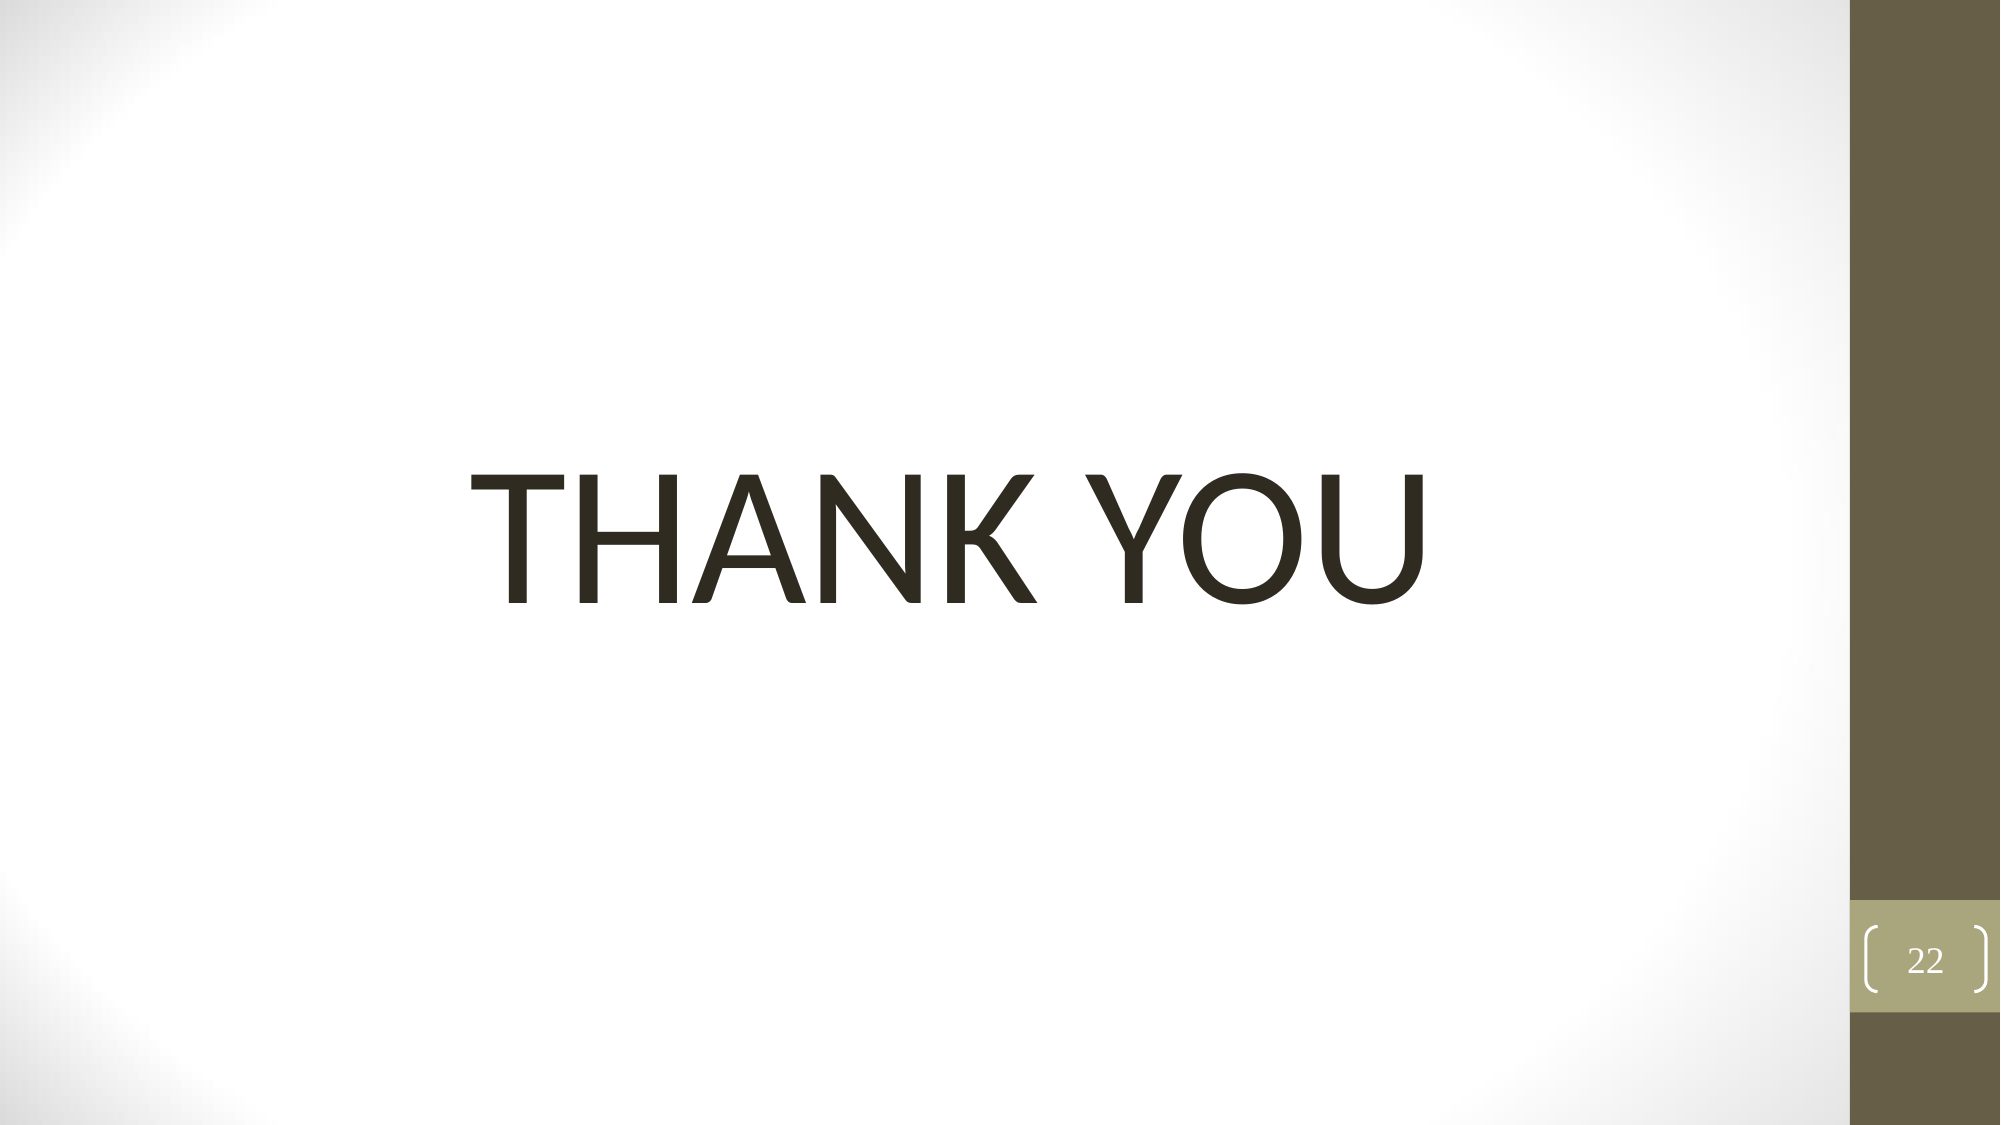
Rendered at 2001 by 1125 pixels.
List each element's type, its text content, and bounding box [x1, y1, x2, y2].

slide_number 22 [1864, 924, 1988, 994]
list THANK YOU [110, 396, 1778, 722]
picture [0, 0, 1849, 1125]
